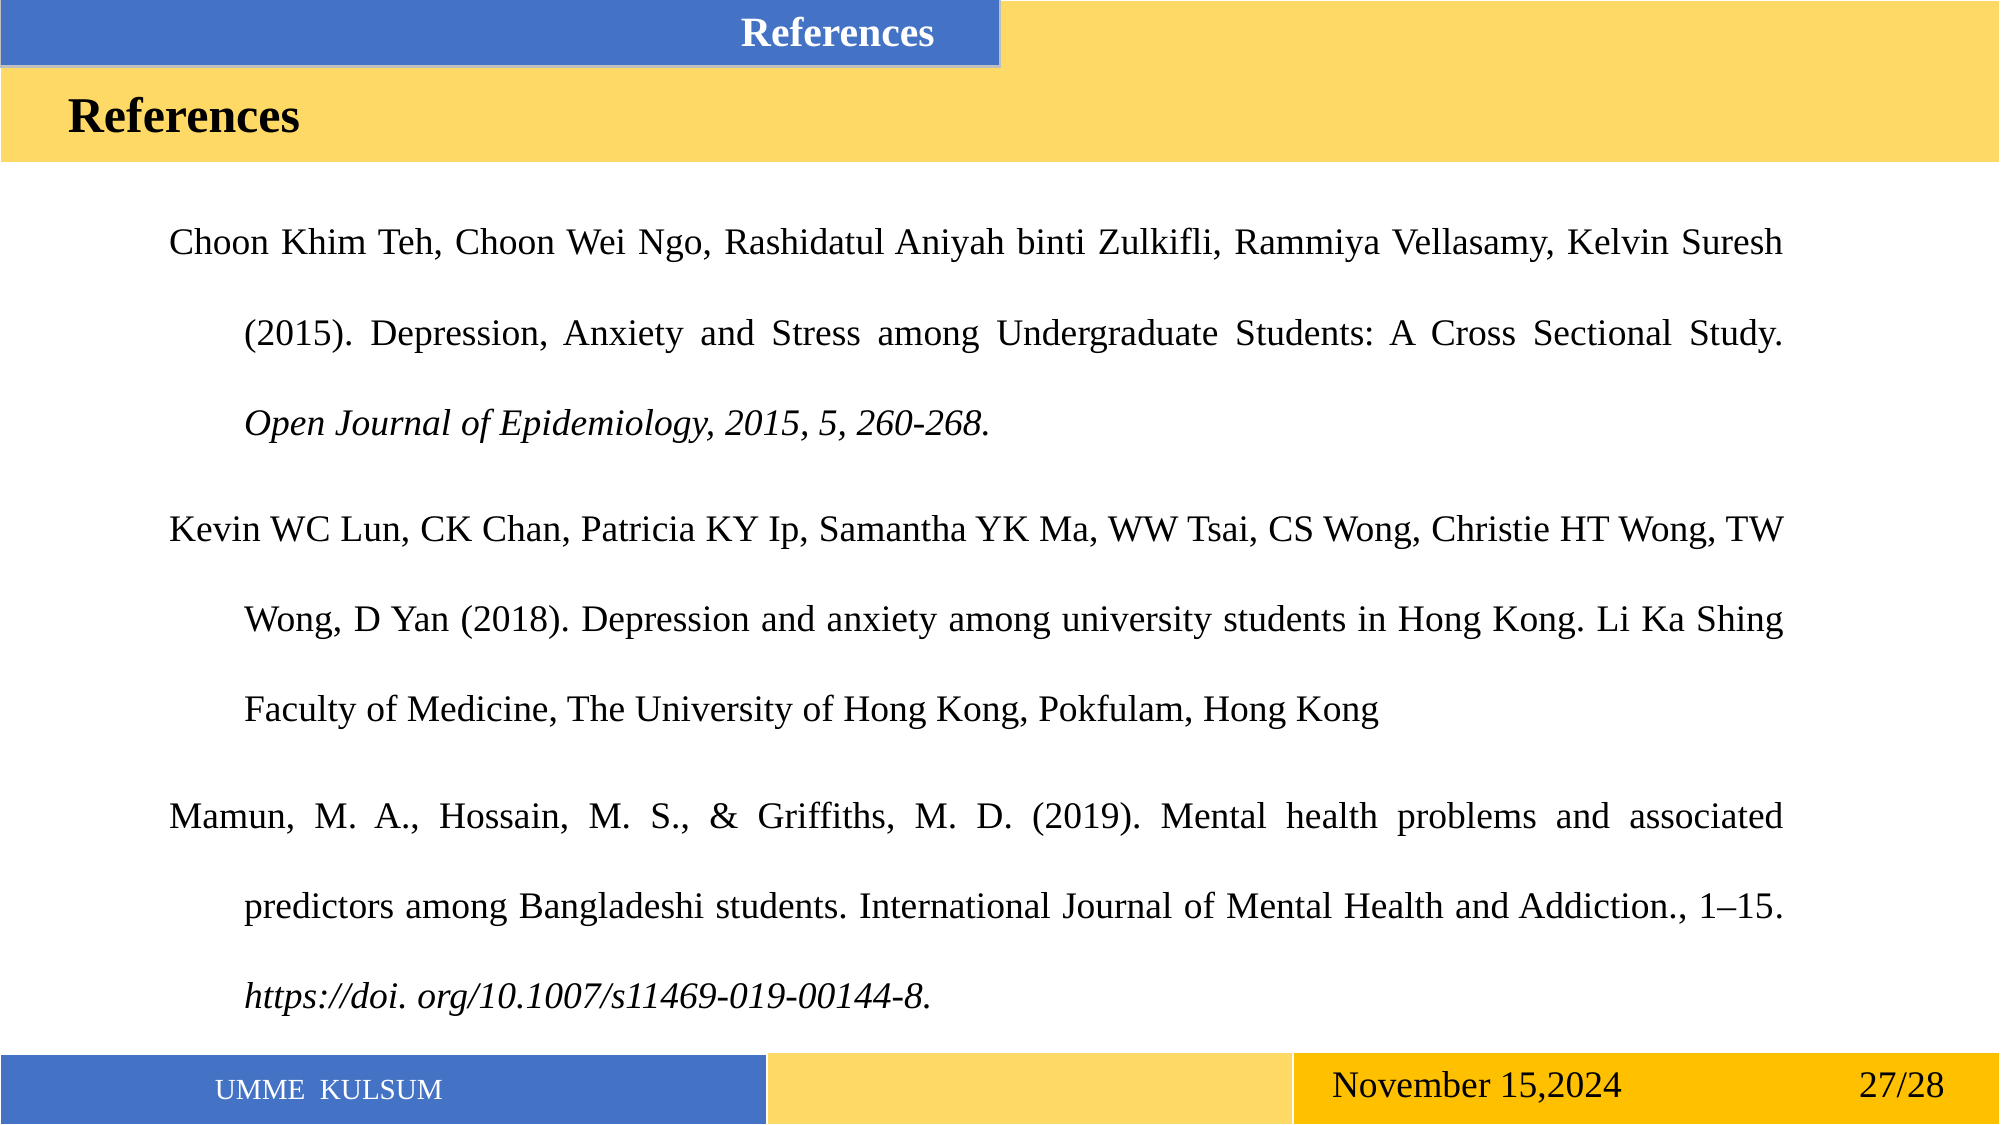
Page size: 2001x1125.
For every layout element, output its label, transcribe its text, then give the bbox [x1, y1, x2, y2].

text_box November 15,2024 27/28 [1317, 1052, 1976, 1112]
text_box [0, 0, 1001, 68]
text_box Choon Khim Teh, Choon Wei Ngo, Rashidatul Aniyah binti Zulkifli, Rammiya Vellasamy, Kelvin Suresh (2015). Depression, Anxiety and Stress among Undergraduate Students: A Cross Sectional Study. Open Journal of Epidemiology, 2015, 5, 260-268. Kevin WC Lun, CK Chan, Patricia KY Ip, Samantha YK Ma, WW Tsai, CS Wong, Christie HT Wong, TW Wong, D Yan (2018). Depression and anxiety among university students in Hong Kong. Li Ka Shing Faculty of Medicine, The University of Hong Kong, Pokfulam, Hong Kong Mamun, M. A., Hossain, M. S., & Griffiths, M. D. (2019). Mental health problems and associated predictors among Bangladeshi students. International Journal of Mental Health and Addiction., 1–15. https://doi. org/10.1007/s11469-019-00144-8. [154, 165, 1800, 1085]
text_box [0, 1053, 766, 1125]
text_box [1292, 1051, 2000, 1125]
text_box [0, 0, 2000, 164]
text_box UMME KULSUM [199, 1085, 726, 1113]
text_box References [53, 74, 669, 150]
text_box [766, 1085, 1292, 1125]
text_box References [726, 0, 1194, 66]
